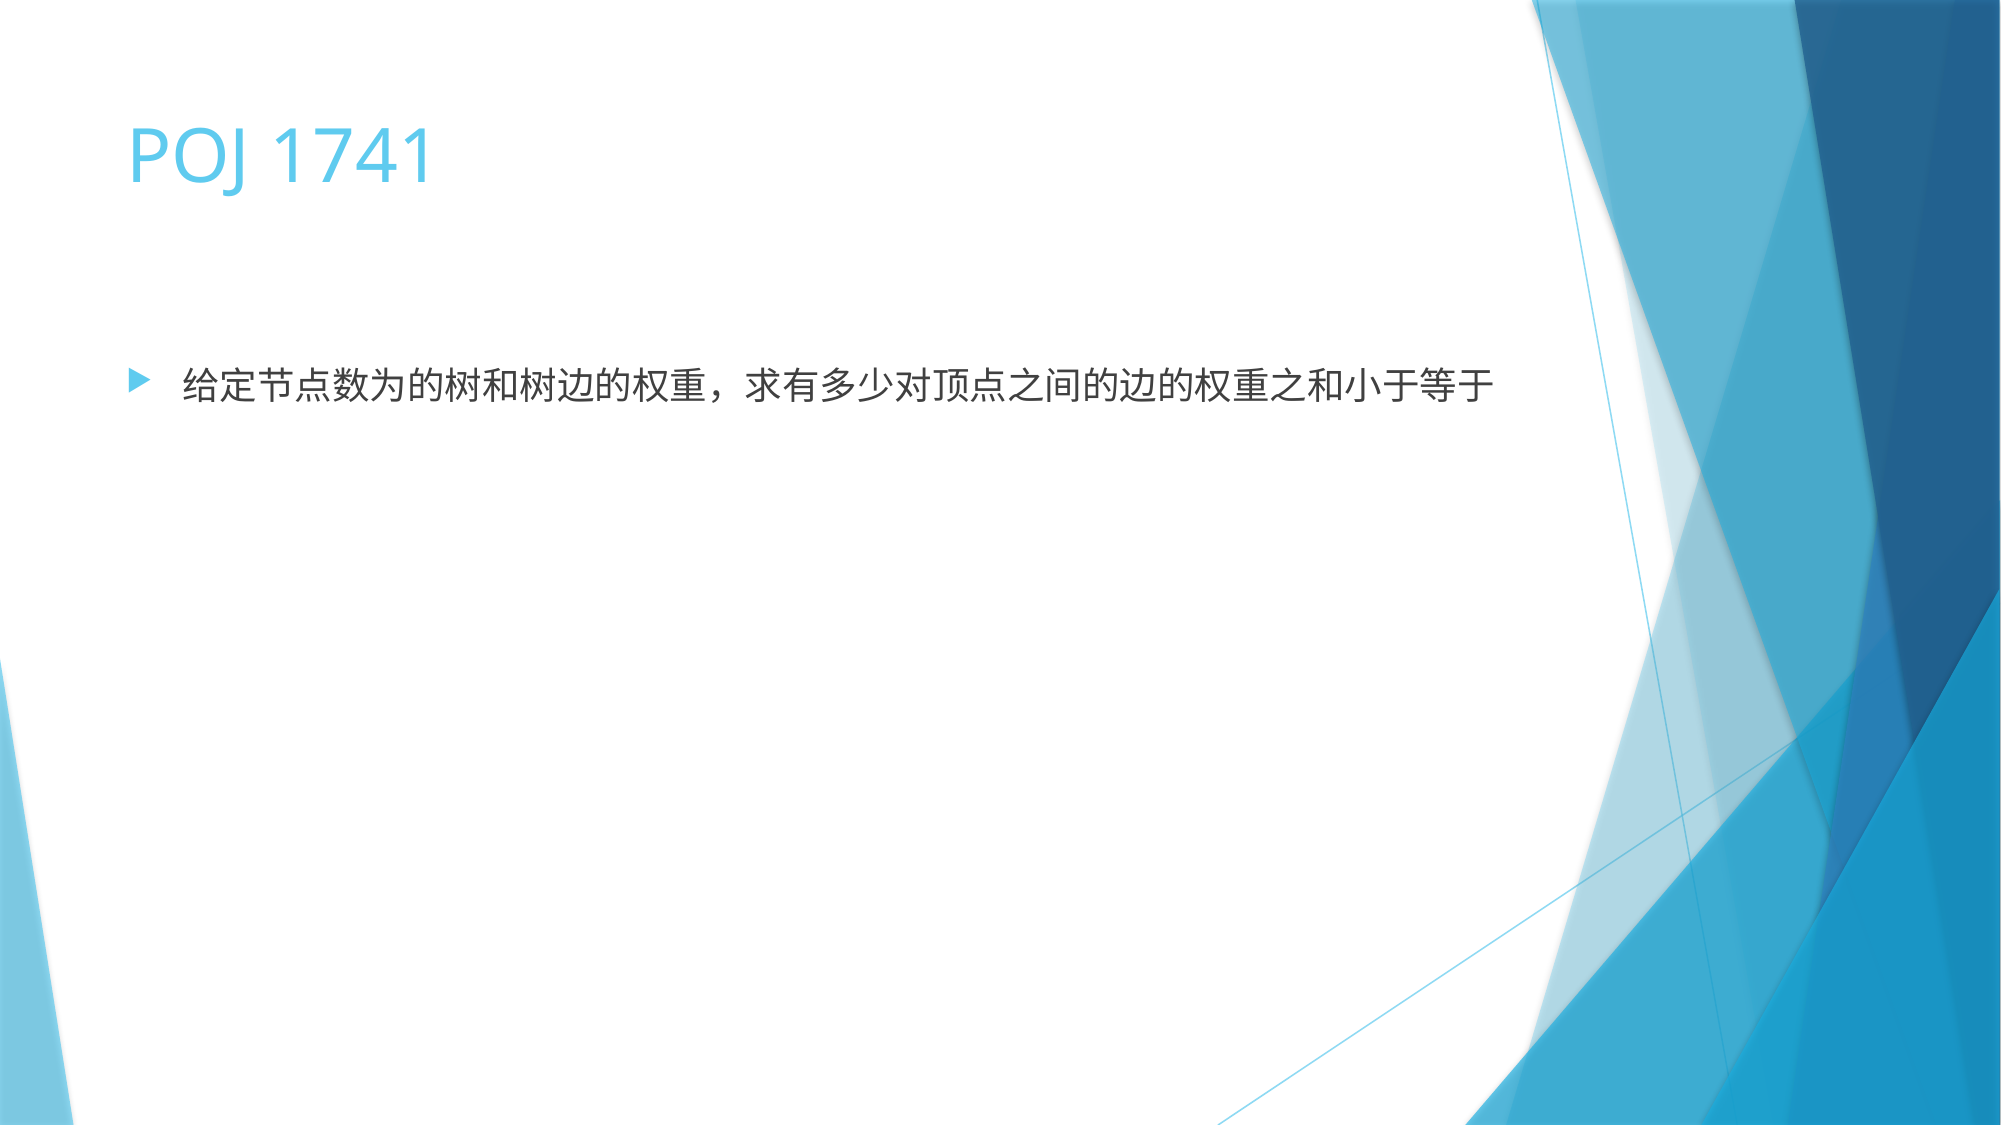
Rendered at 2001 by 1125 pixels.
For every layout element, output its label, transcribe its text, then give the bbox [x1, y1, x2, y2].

title POJ 1741 [111, 99, 1522, 317]
